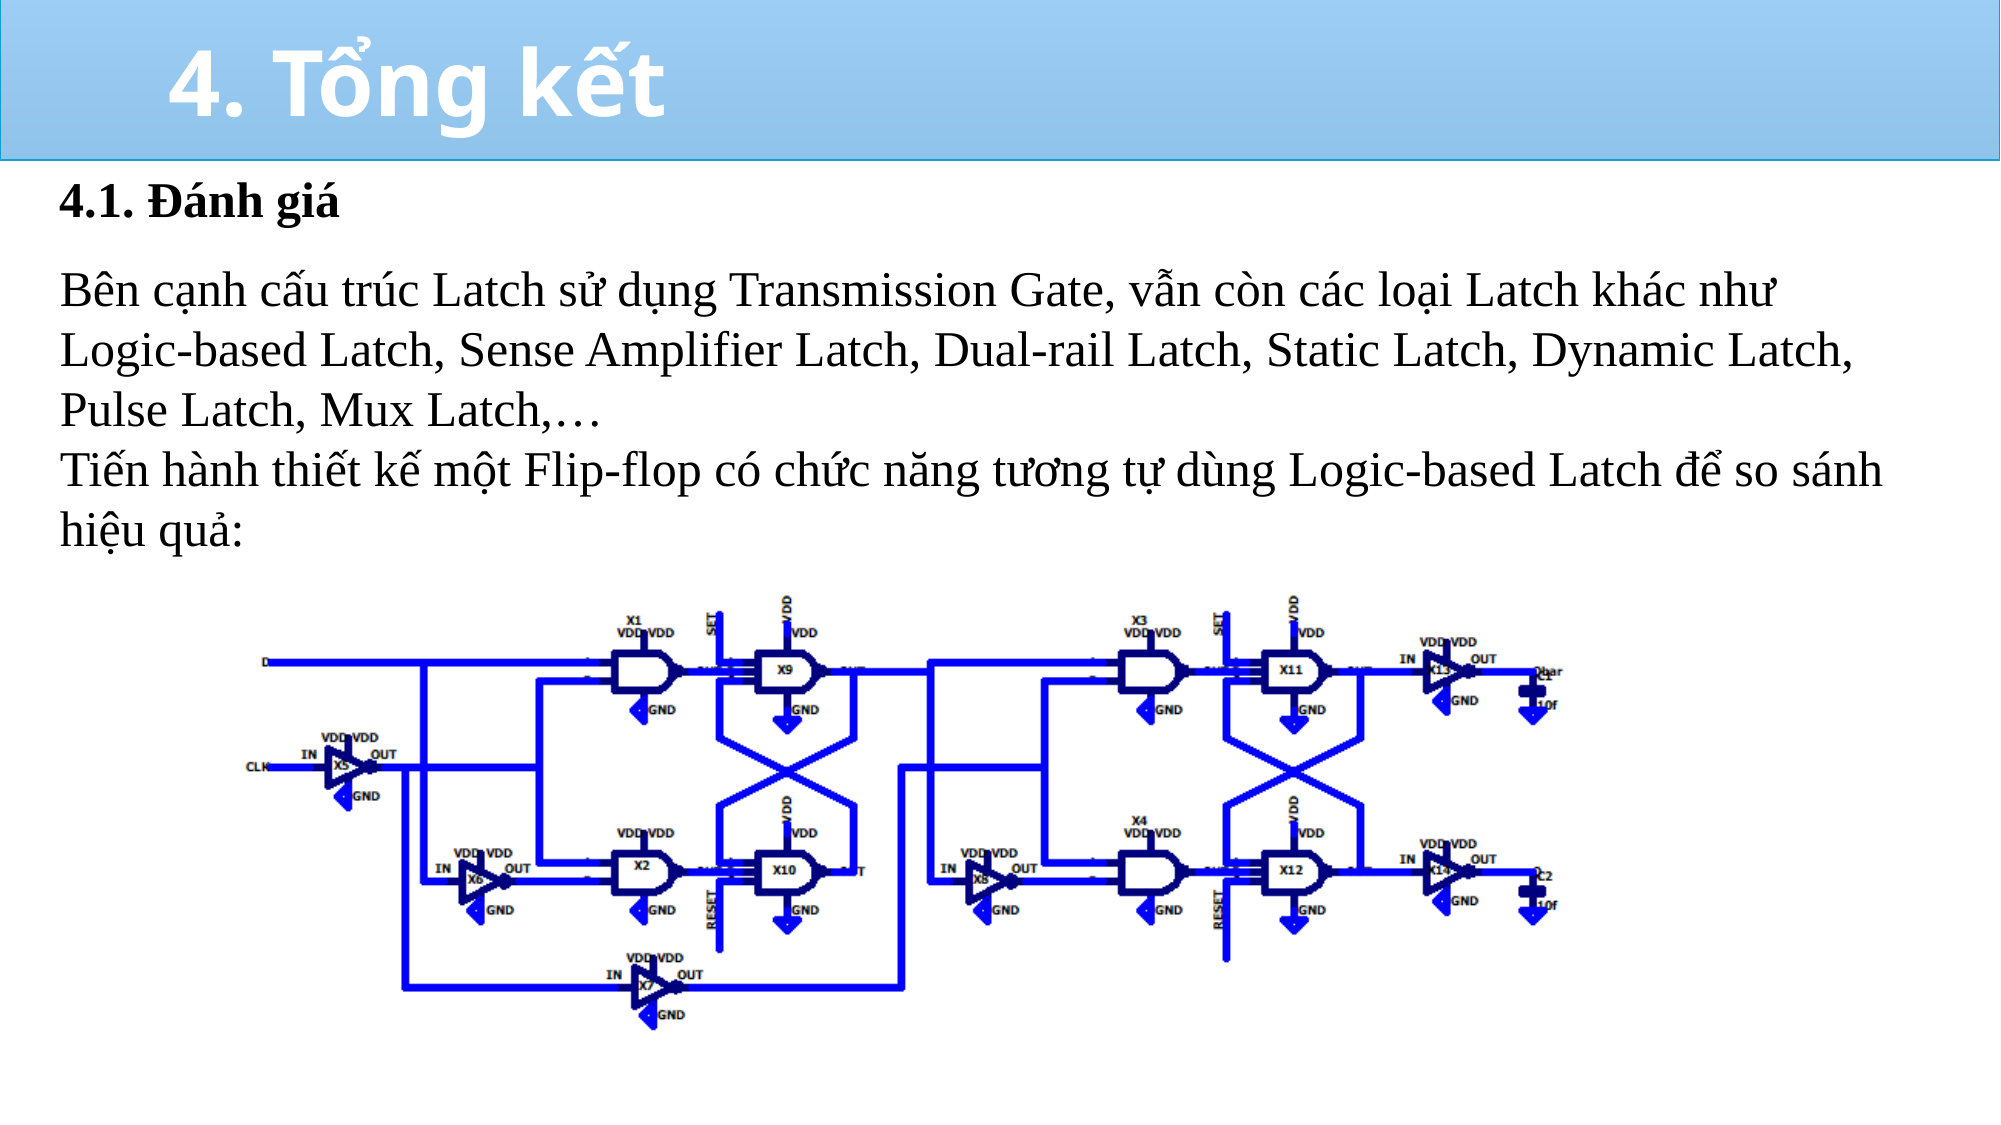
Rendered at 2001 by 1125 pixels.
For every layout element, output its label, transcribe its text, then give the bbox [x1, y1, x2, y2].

picture [203, 561, 1588, 1056]
text_box [0, 0, 2000, 161]
text_box 4.1. Đánh giá [44, 160, 1411, 235]
text_box 4. Tổng kết [154, 17, 1846, 143]
text_box Bên cạnh cấu trúc Latch sử dụng Transmission Gate, vẫn còn các loại Latch khác như Logic-based Latch, Sense Amplifier Latch, Dual-rail Latch, Static Latch, Dynamic Latch, Pulse Latch, Mux Latch,… Tiến hành thiết kế một Flip-flop có chức năng tương tự dùng Logic-based Latch để so sánh hiệu quả: [45, 249, 1915, 684]
